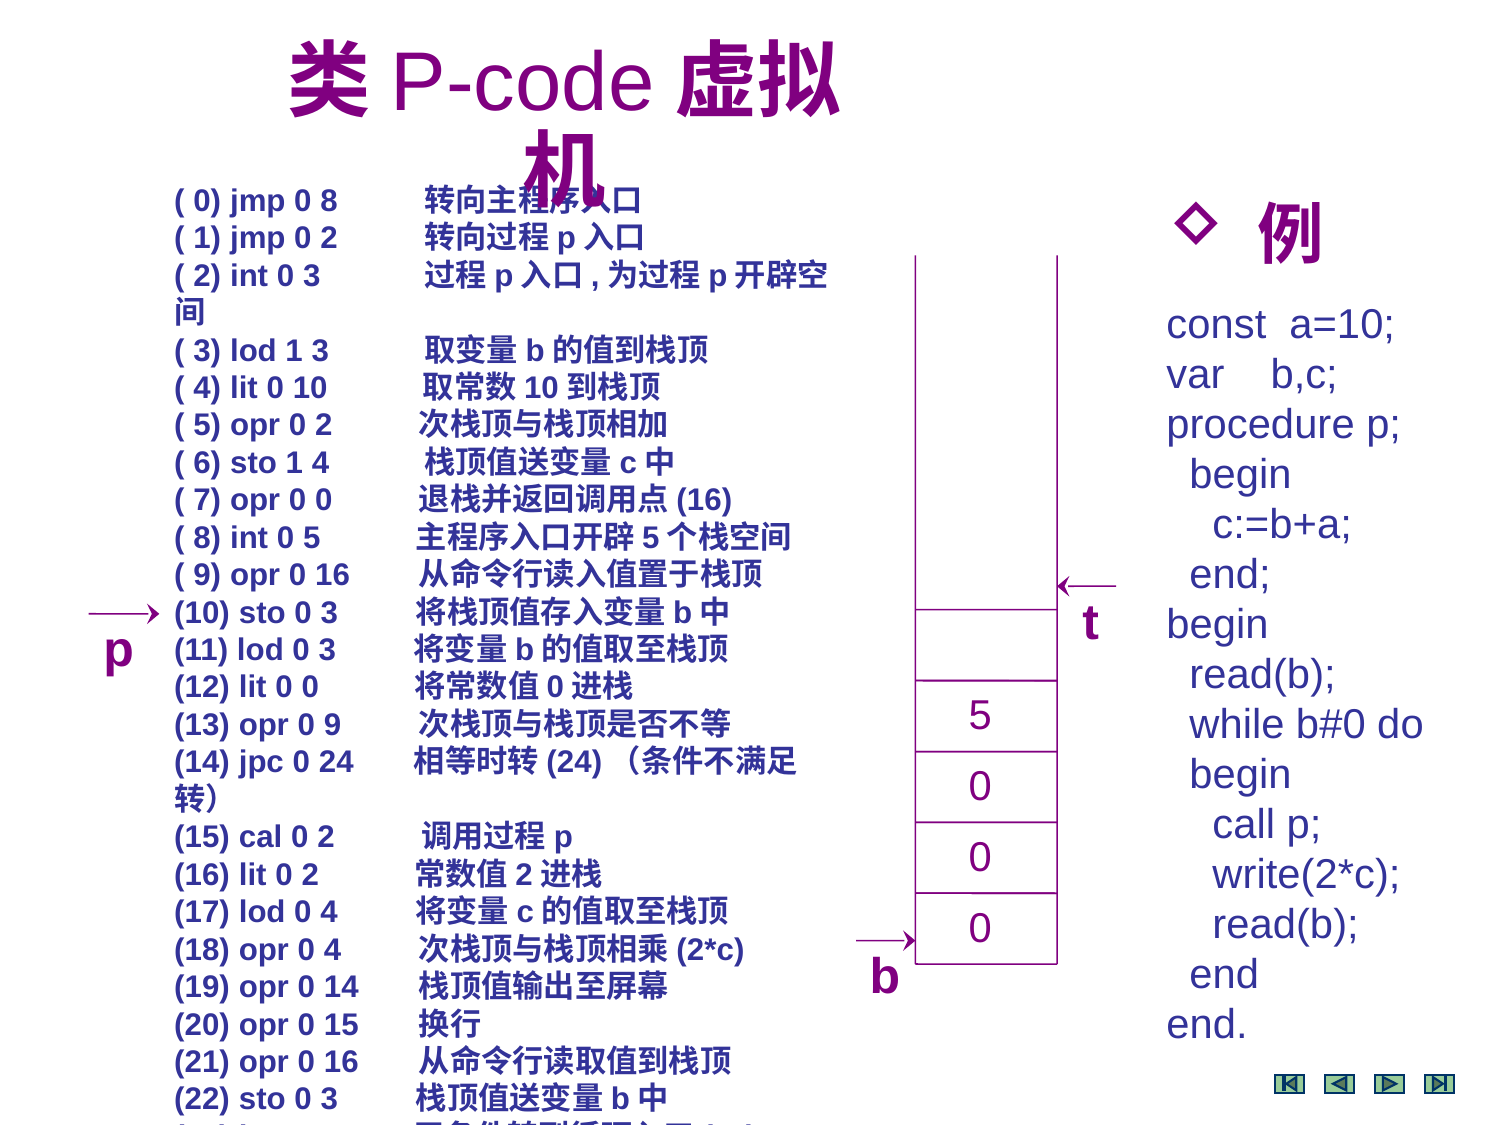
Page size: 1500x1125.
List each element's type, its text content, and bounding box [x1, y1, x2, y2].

text_box [1057, 575, 1070, 595]
text_box 0 [915, 752, 1046, 817]
text_box [1324, 1074, 1355, 1093]
text_box 0 [915, 823, 1046, 888]
text_box 0 [915, 894, 1046, 958]
text_box [146, 603, 160, 623]
text_box b [854, 936, 916, 1012]
text_box [902, 930, 910, 936]
text_box [1274, 1074, 1305, 1093]
text_box [1424, 1074, 1455, 1093]
text_box t [1067, 581, 1115, 657]
text_box [1374, 1074, 1405, 1093]
text_box p [88, 609, 149, 685]
text_box 例 const a=10; var b,c; procedure p; begin c:=b+a; end; begin read(b); while b#0 do begin call p; write(2*c); read(b); end end. [1151, 184, 1471, 1055]
text_box ( 0) jmp 0 8 转向主程序入口 ( 1) jmp 0 2 转向过程p入口 ( 2) int 0 3 过程p入口,为过程p开辟空间 ( 3) lod 1 3 取变量b的值到栈顶 ( 4) lit 0 10 取常数10到栈顶 ( 5) opr 0 2 次栈顶与栈顶相加 ( 6) sto 1 4 栈顶值送变量c中 ( 7) opr 0 0 退栈并返回调用点(16) ( 8) int 0 5 主程序入口开辟5个栈空间 ( 9) opr 0 16 从命令行读入值置于栈顶 (10) sto 0 3 将栈顶值存入变量b中 (11) lod 0 3 将变量b的值取至栈顶 (12) lit 0 0 将常数值0进栈 (13) opr 0 9 次栈顶与栈顶是否不等 (14) jpc 0 24 相等时转(24)（条件不满足转） (15) cal 0 2 调用过程p (16) lit 0 2 常数值2进栈 (17) lod 0 4 将变量c的值取至栈顶 (18) opr 0 4 次栈顶与栈顶相乘(2*c) (19) opr 0 14 栈顶值输出至屏幕 (20) opr 0 15 换行 (21) opr 0 16 从命令行读取值到栈顶 (22) sto 0 3 栈顶值送变量b中 (23) jmp 0 11 无条件转到循环入口(11) (24) opr 0 0 结束退栈 [159, 172, 857, 1125]
text_box 类P-code虚拟机 [248, 30, 880, 226]
text_box 5 [915, 680, 1046, 746]
